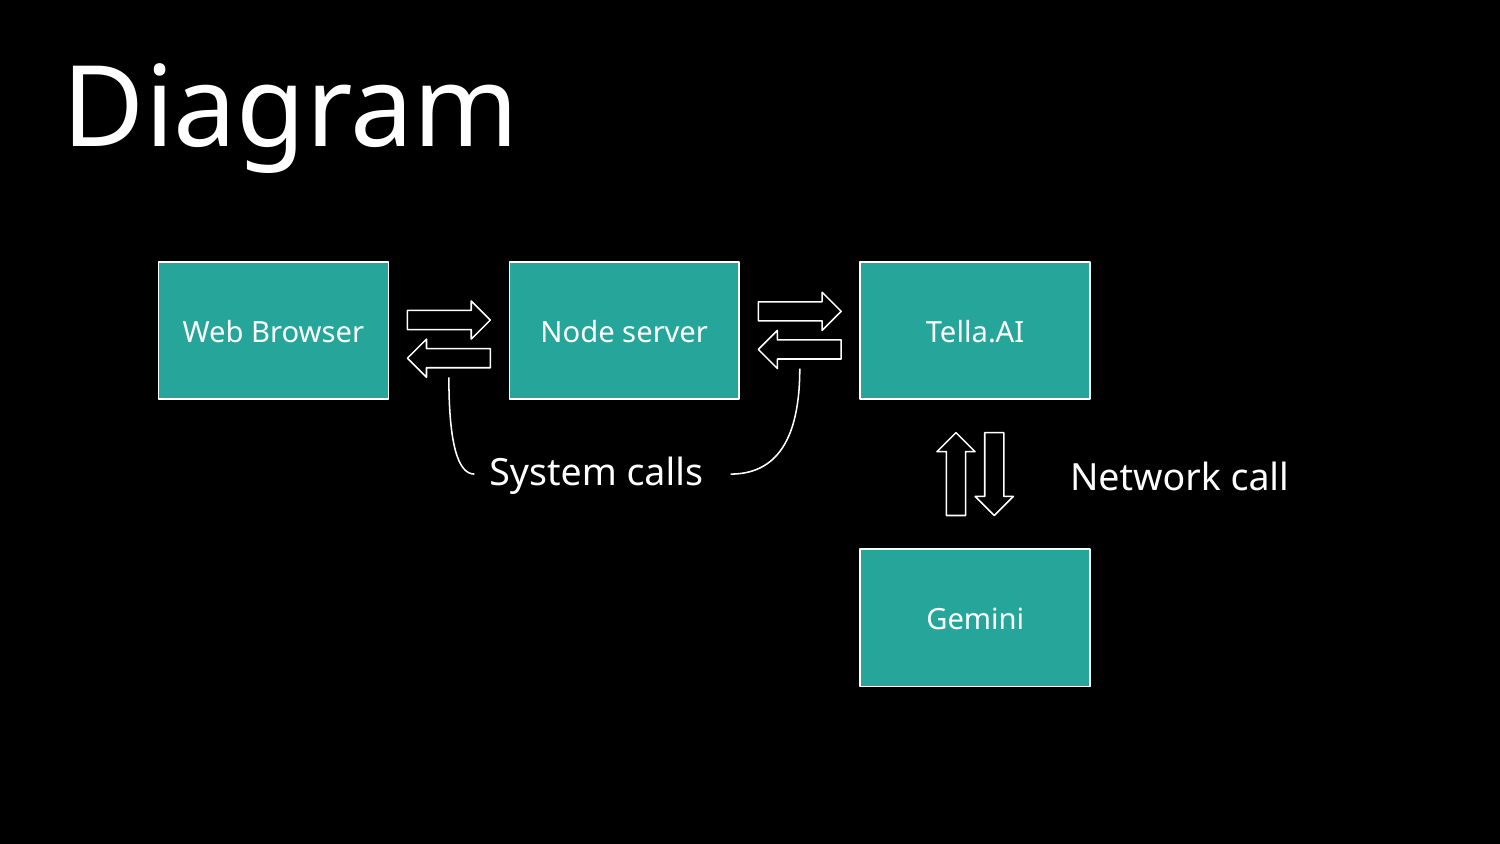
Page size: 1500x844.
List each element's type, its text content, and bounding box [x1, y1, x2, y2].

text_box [701, 397, 808, 446]
text_box Node server [509, 261, 740, 400]
text_box [758, 330, 842, 369]
text_box [407, 339, 491, 378]
text_box Web Browser [158, 261, 389, 400]
title Diagram [47, 38, 961, 164]
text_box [401, 401, 500, 450]
text_box [936, 432, 976, 516]
text_box [975, 432, 1014, 516]
text_box Gemini [860, 549, 1091, 687]
text_box [407, 300, 491, 340]
text_box [758, 292, 842, 331]
text_box Tella.AI [860, 261, 1091, 400]
text_box System calls [474, 432, 731, 516]
text_box Network call [1054, 438, 1312, 510]
